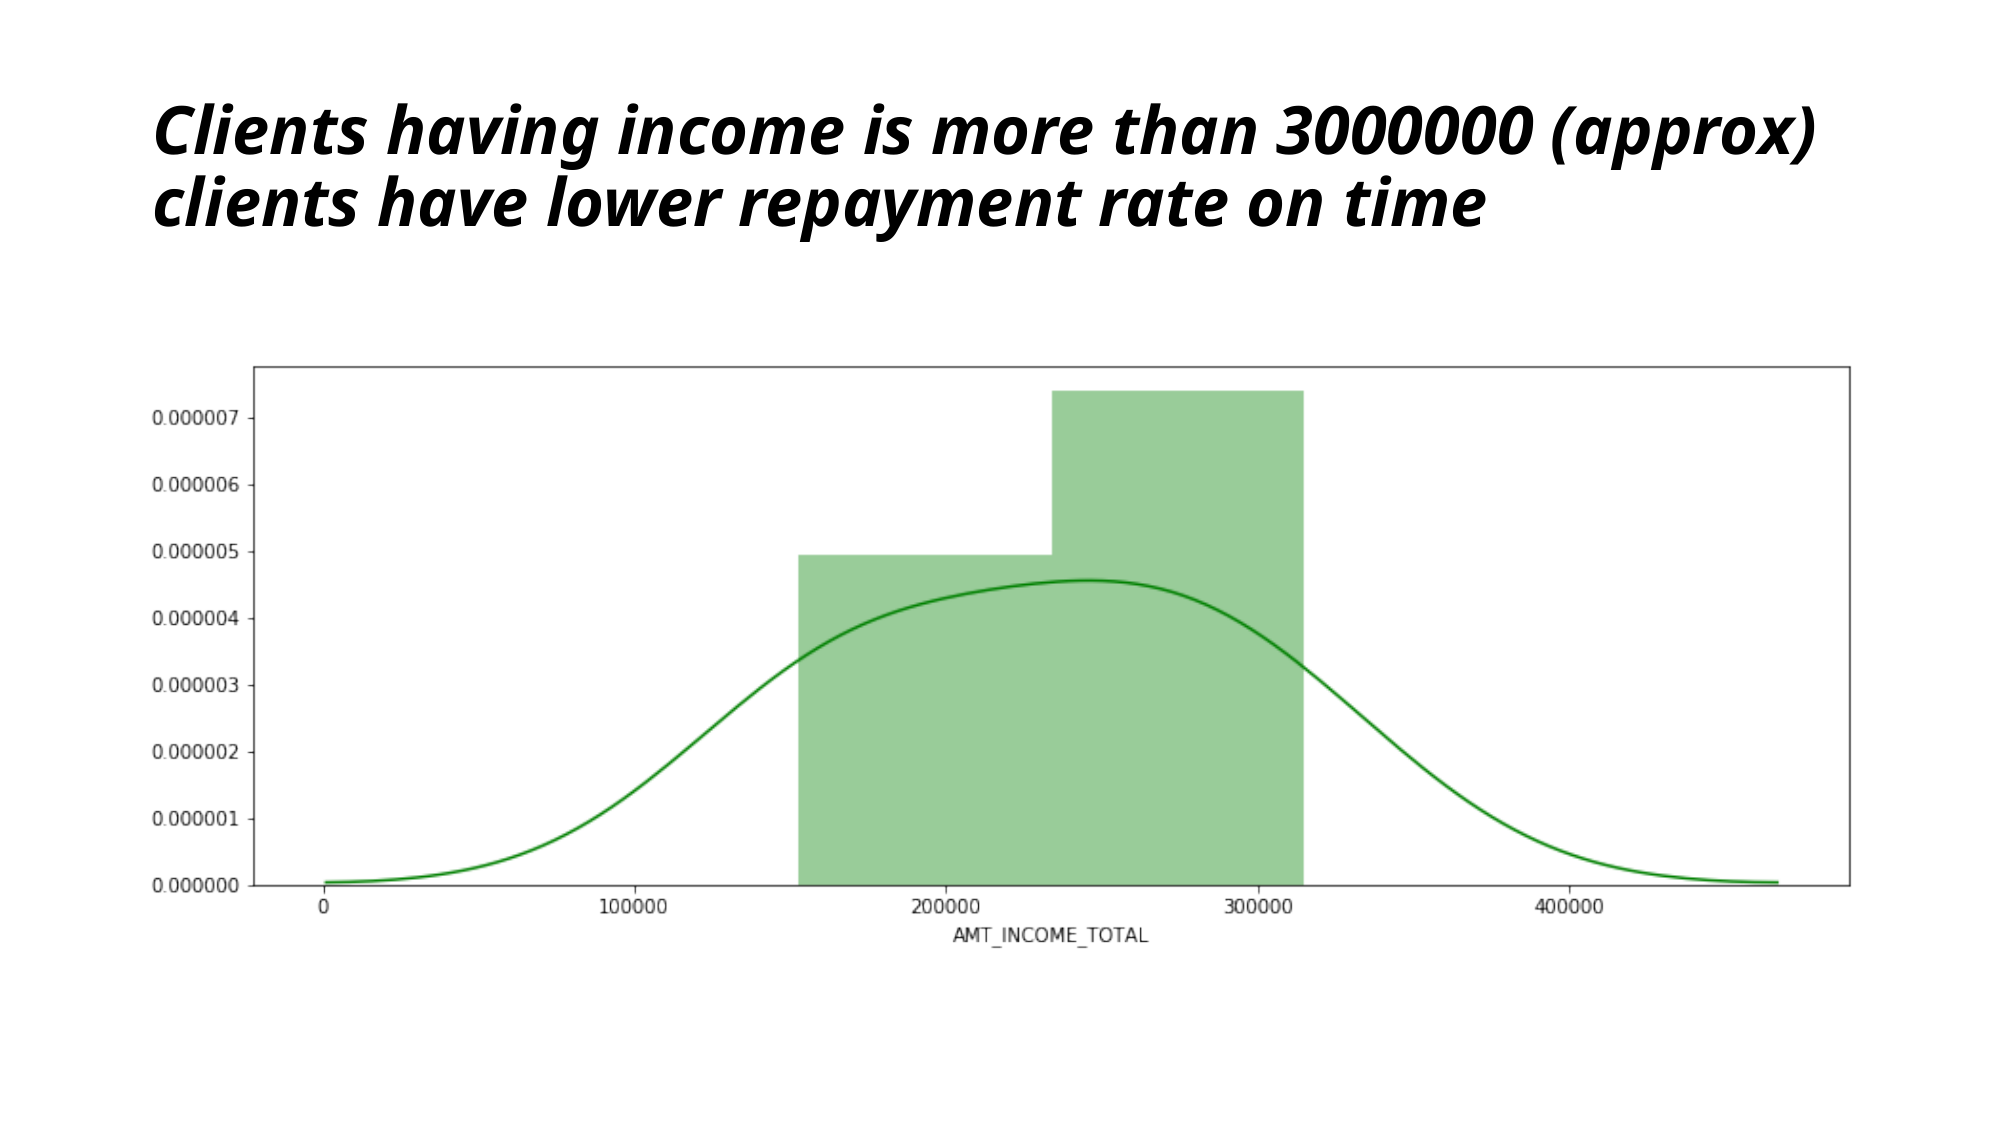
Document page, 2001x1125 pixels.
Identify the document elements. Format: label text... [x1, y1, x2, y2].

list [137, 353, 1863, 960]
title Clients having income is more than 3000000 (approx) clients have lower repayment rate on time [137, 59, 1863, 278]
